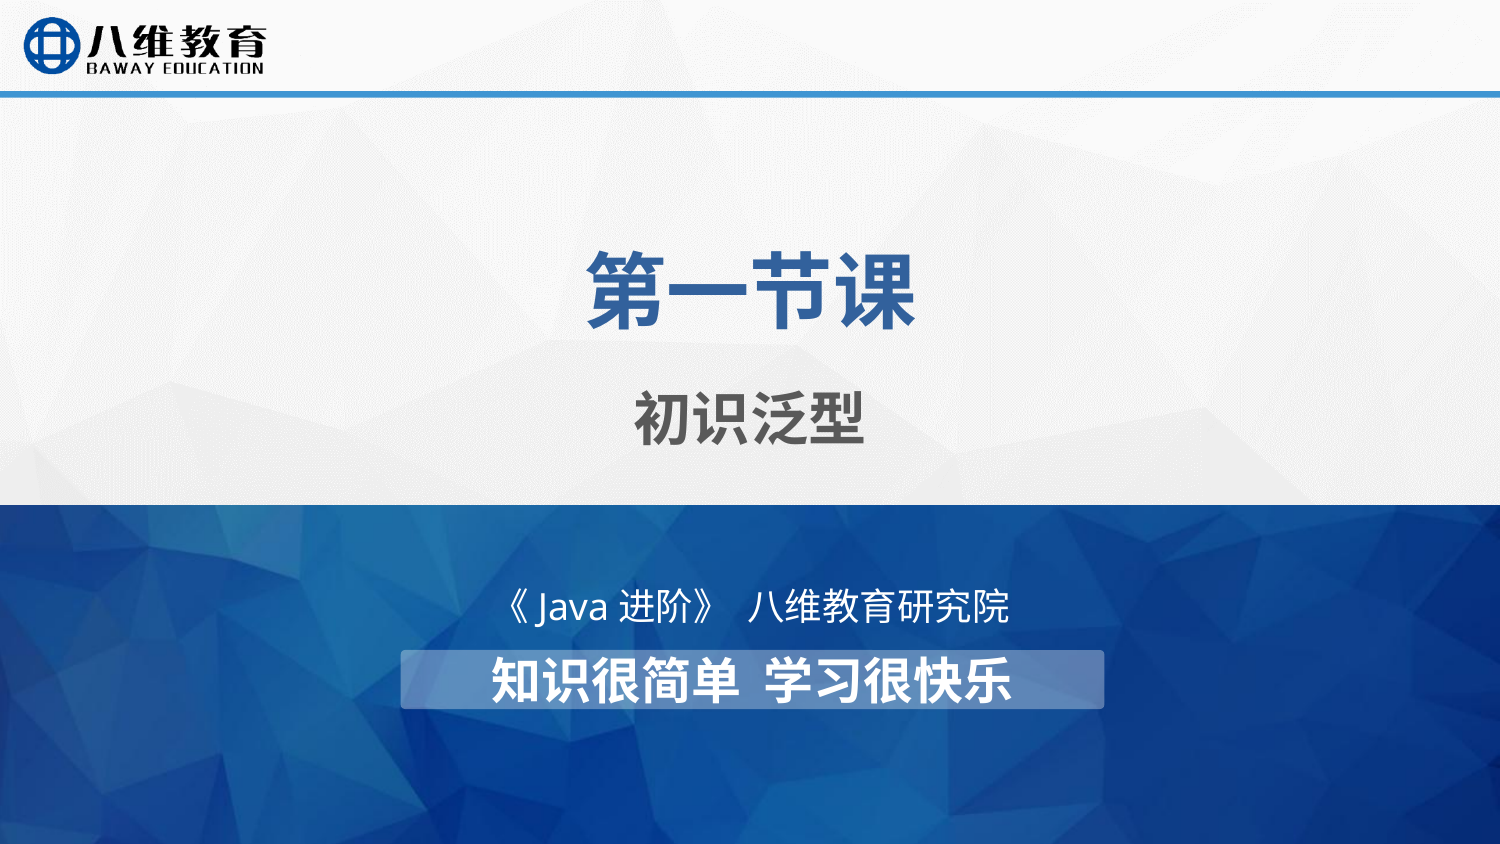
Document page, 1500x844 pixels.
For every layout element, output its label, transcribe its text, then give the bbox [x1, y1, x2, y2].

picture [0, 0, 1500, 91]
title 课堂小结 [400, 649, 1105, 710]
title 第一节课 [112, 205, 1388, 374]
subtitle 初识泛型 [112, 374, 1388, 473]
picture [0, 98, 1500, 844]
